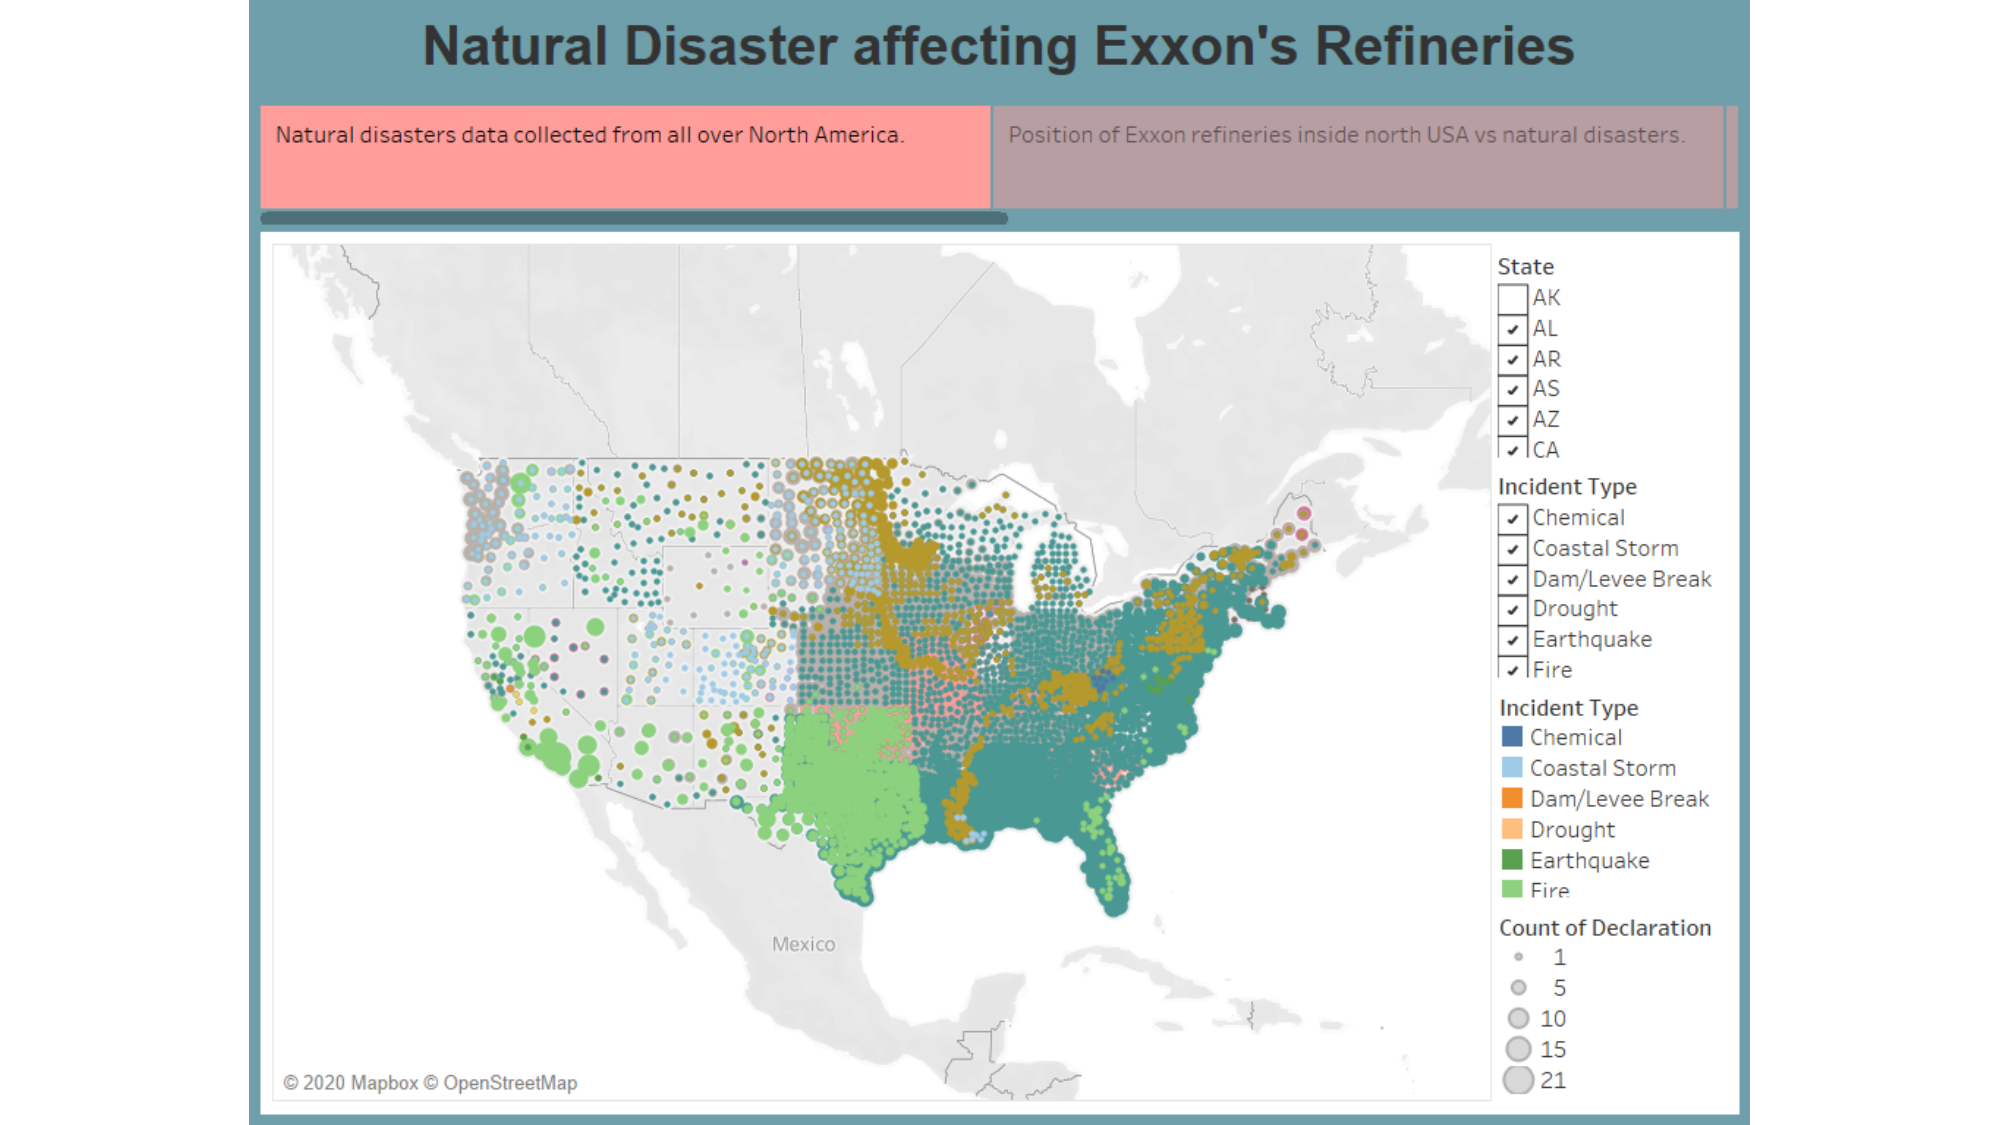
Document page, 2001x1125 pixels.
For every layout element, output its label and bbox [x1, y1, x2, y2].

picture [249, 0, 1750, 1125]
